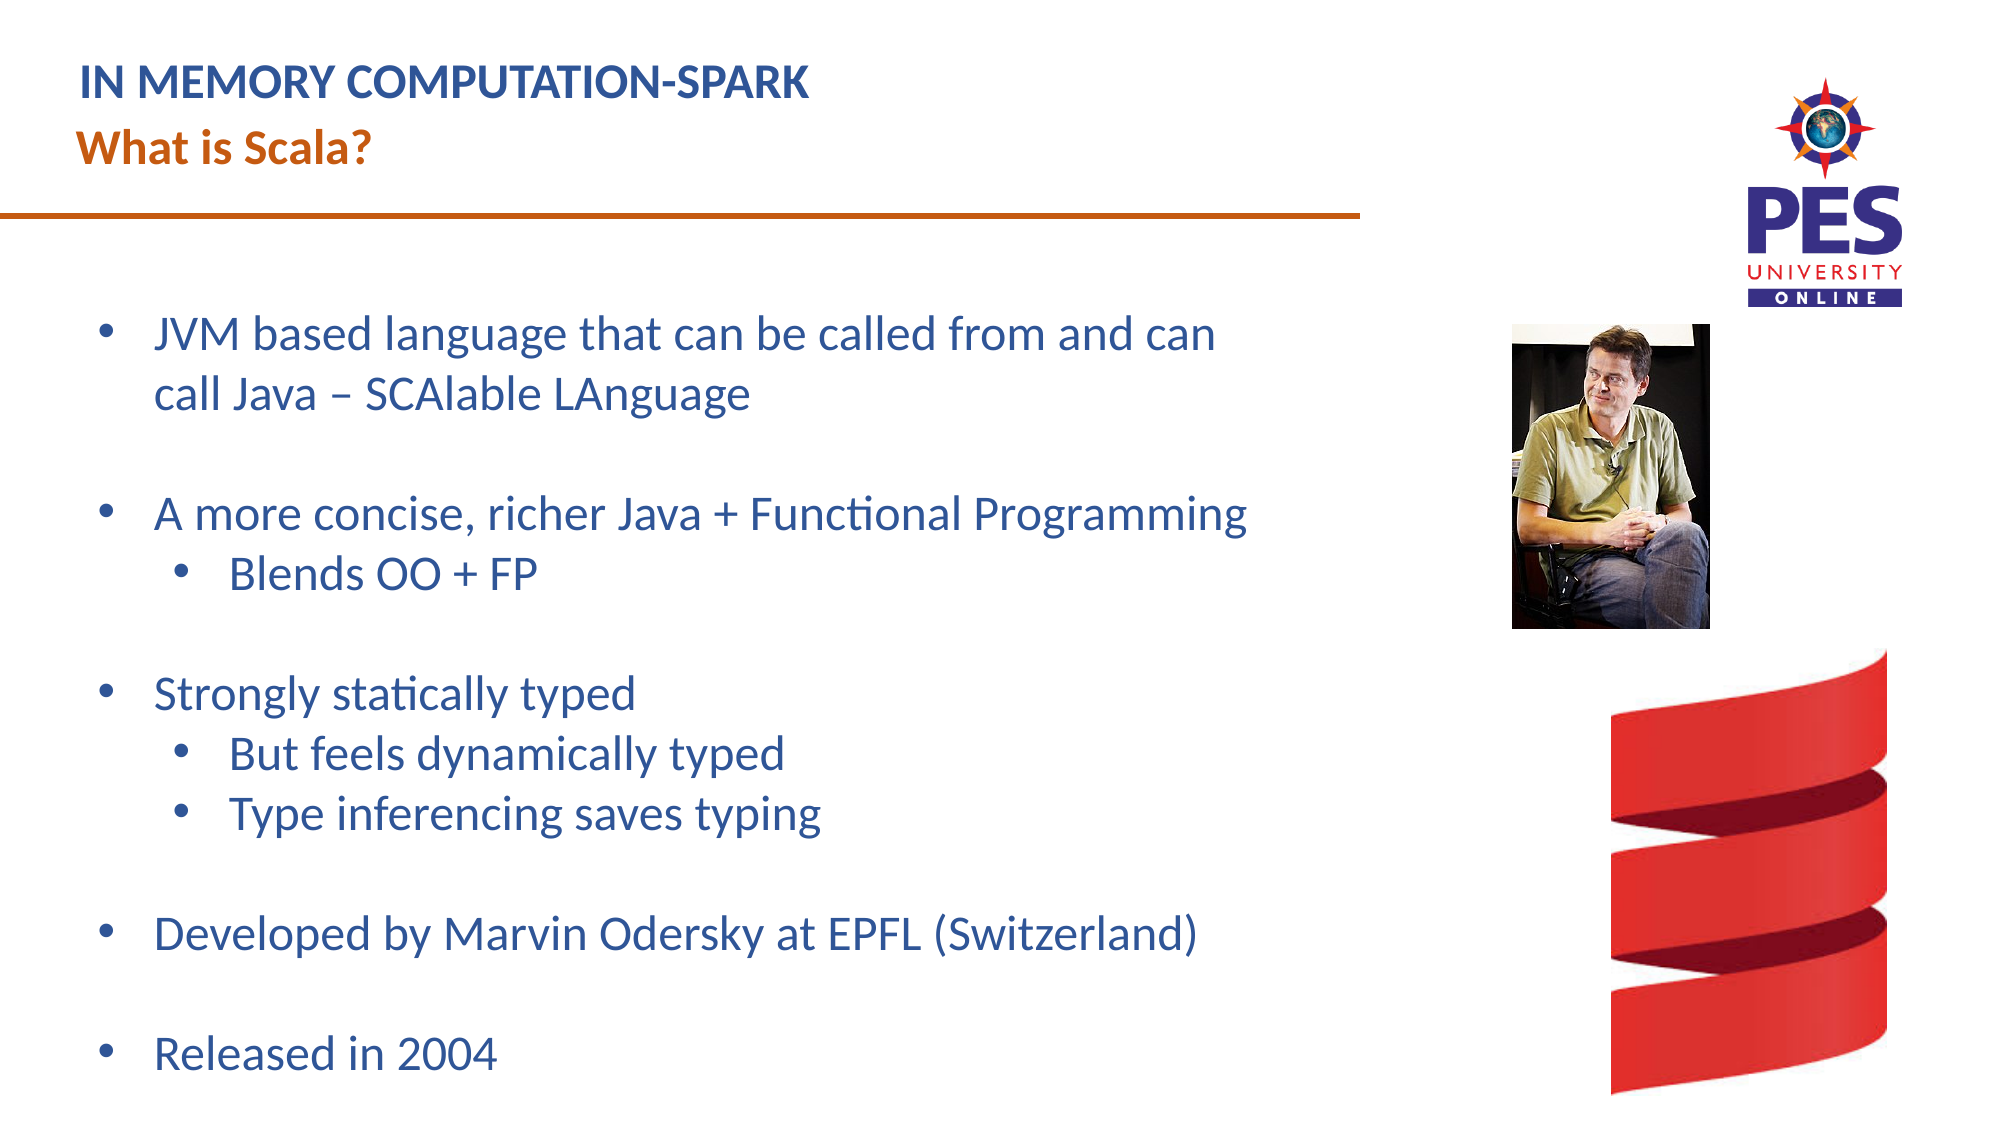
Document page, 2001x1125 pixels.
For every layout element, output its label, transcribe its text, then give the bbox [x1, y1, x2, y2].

picture [1611, 648, 1887, 1096]
picture [1512, 324, 1710, 629]
text_box JVM based language that can be called from and can call Java – SCAlable LAnguage A more concise, richer Java + Functional Programming Blends OO + FP Strongly statically typed But feels dynamically typed Type inferencing saves typing Developed by Marvin Odersky at EPFL (Switzerland) Released in 2004 [82, 292, 1268, 1088]
picture [1748, 76, 1902, 307]
text_box IN MEMORY COMPUTATION-SPARK [64, 41, 1295, 117]
text_box What is Scala? [60, 106, 1374, 182]
